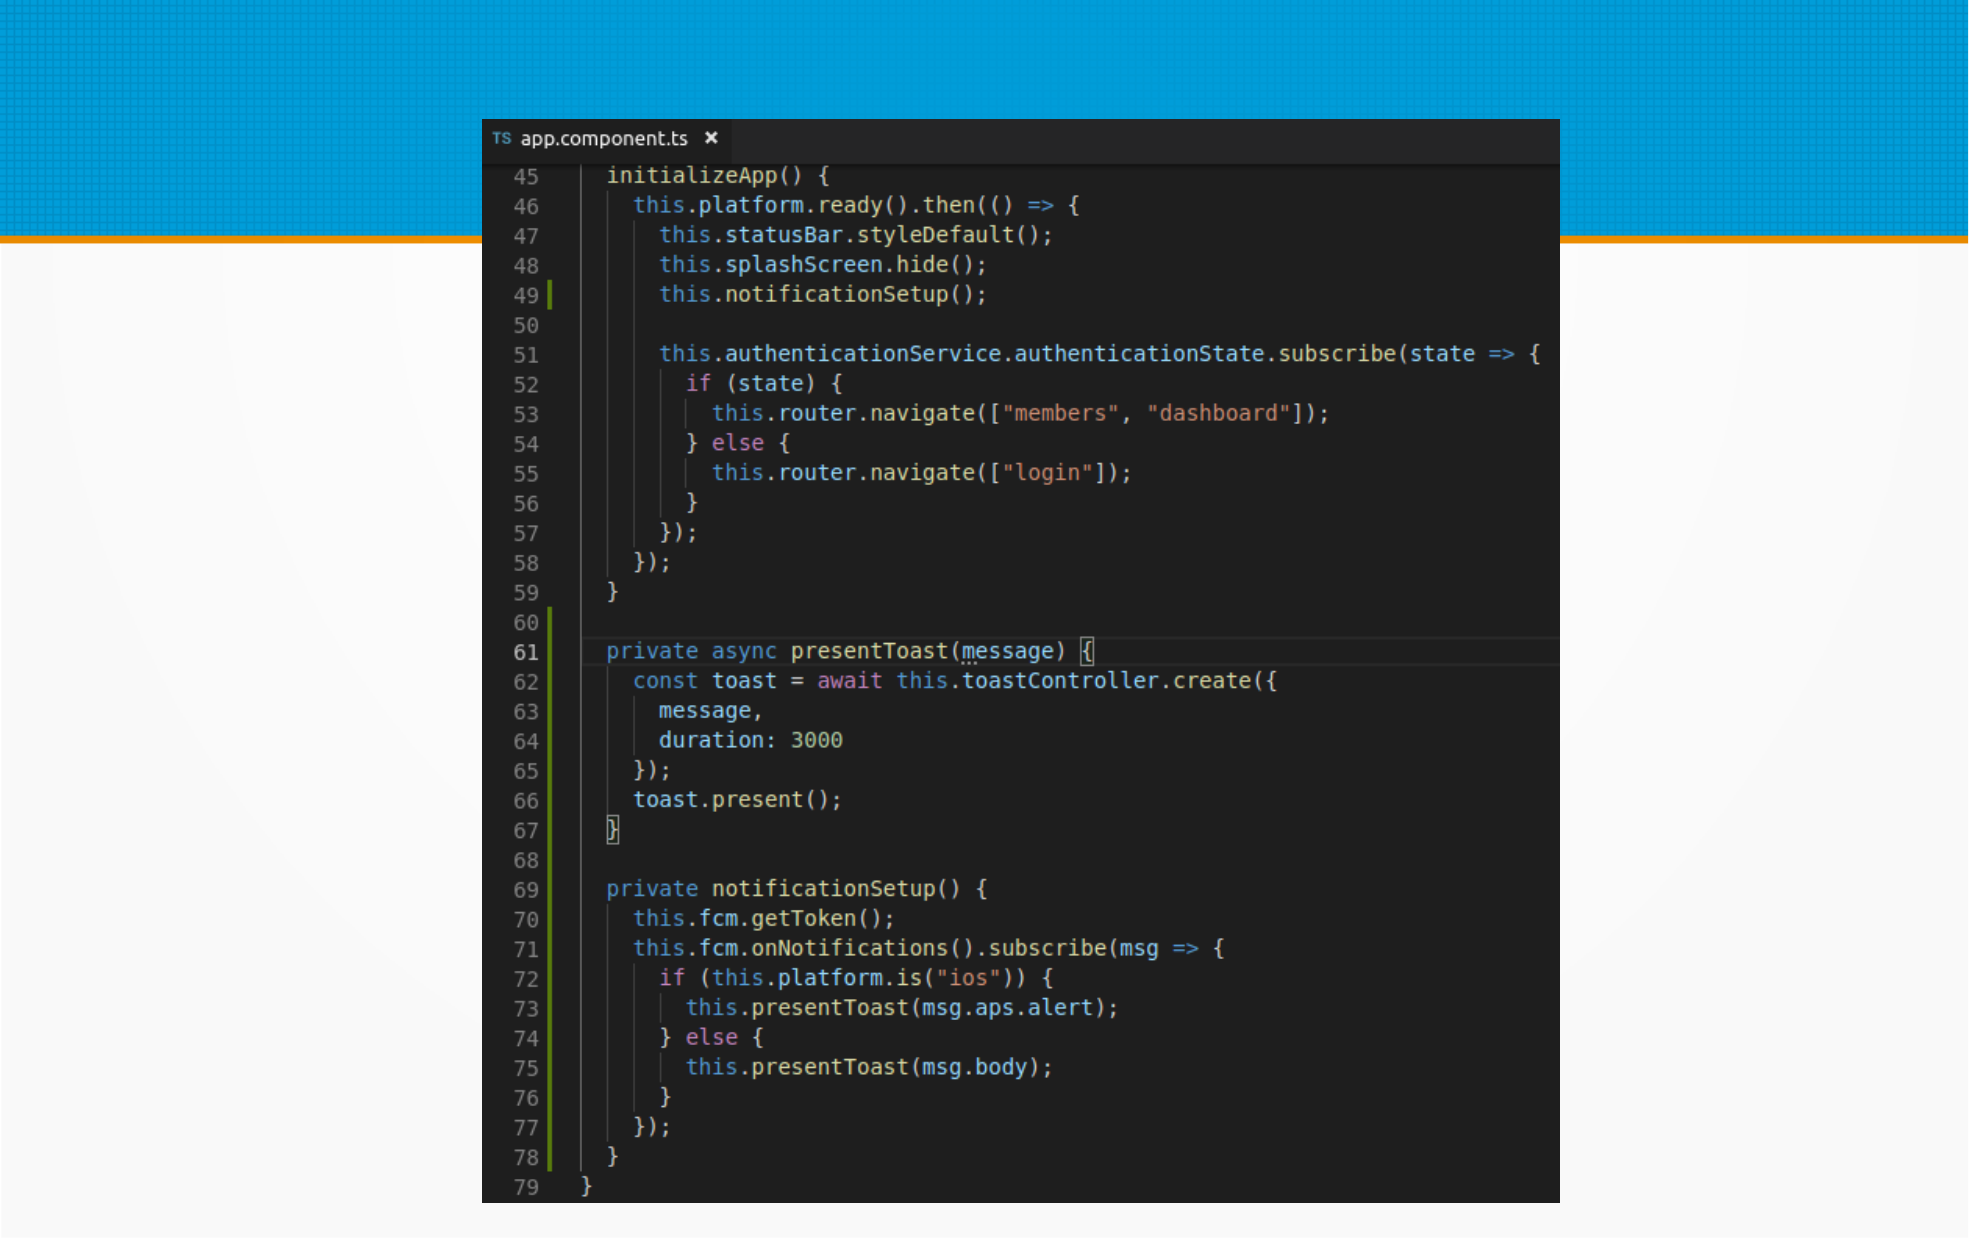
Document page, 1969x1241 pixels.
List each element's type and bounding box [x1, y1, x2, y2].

text_box [98, 19, 1870, 227]
picture [0, 120, 1969, 1241]
